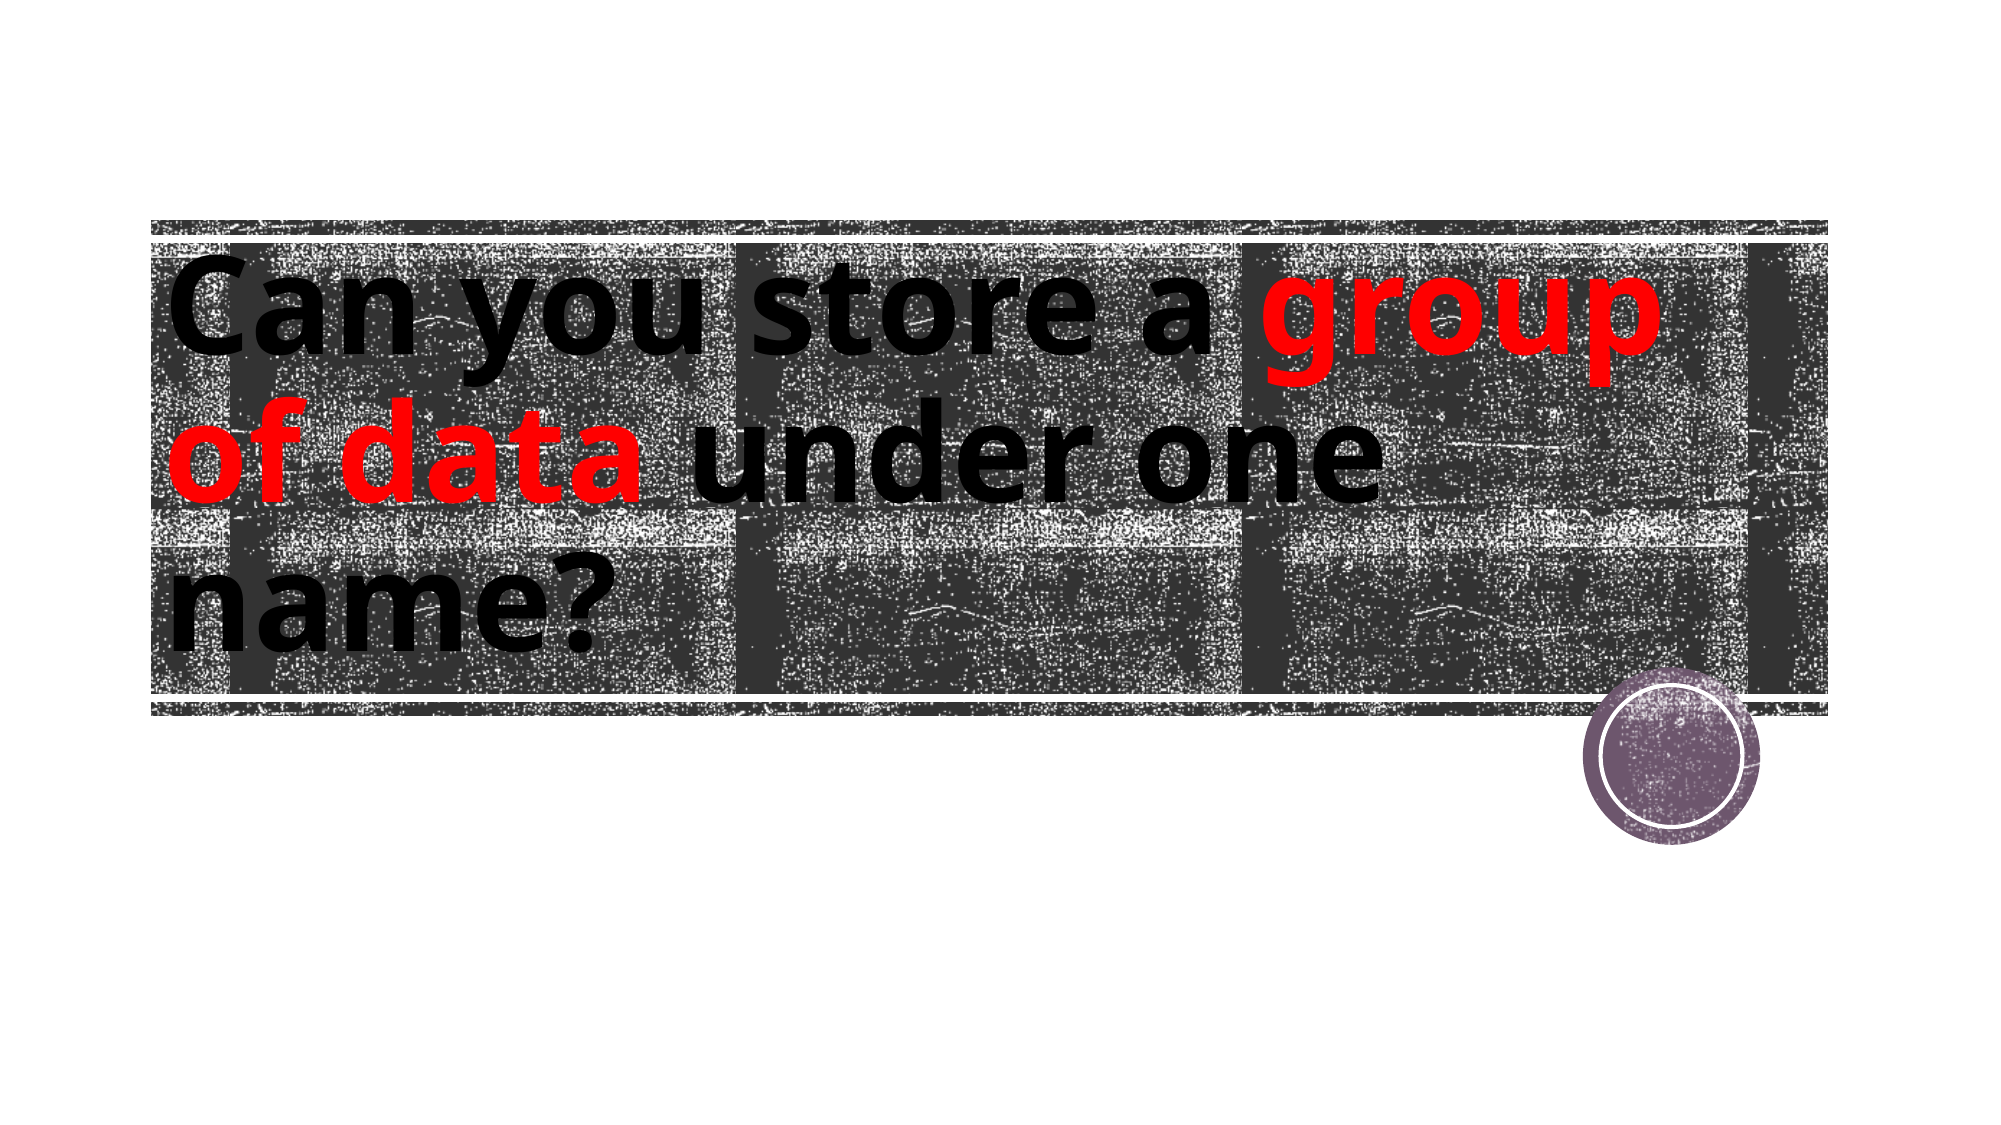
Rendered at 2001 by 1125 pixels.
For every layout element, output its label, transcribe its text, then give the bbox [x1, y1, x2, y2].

subtitle Can you store a group of data under one name? [148, 228, 1826, 715]
